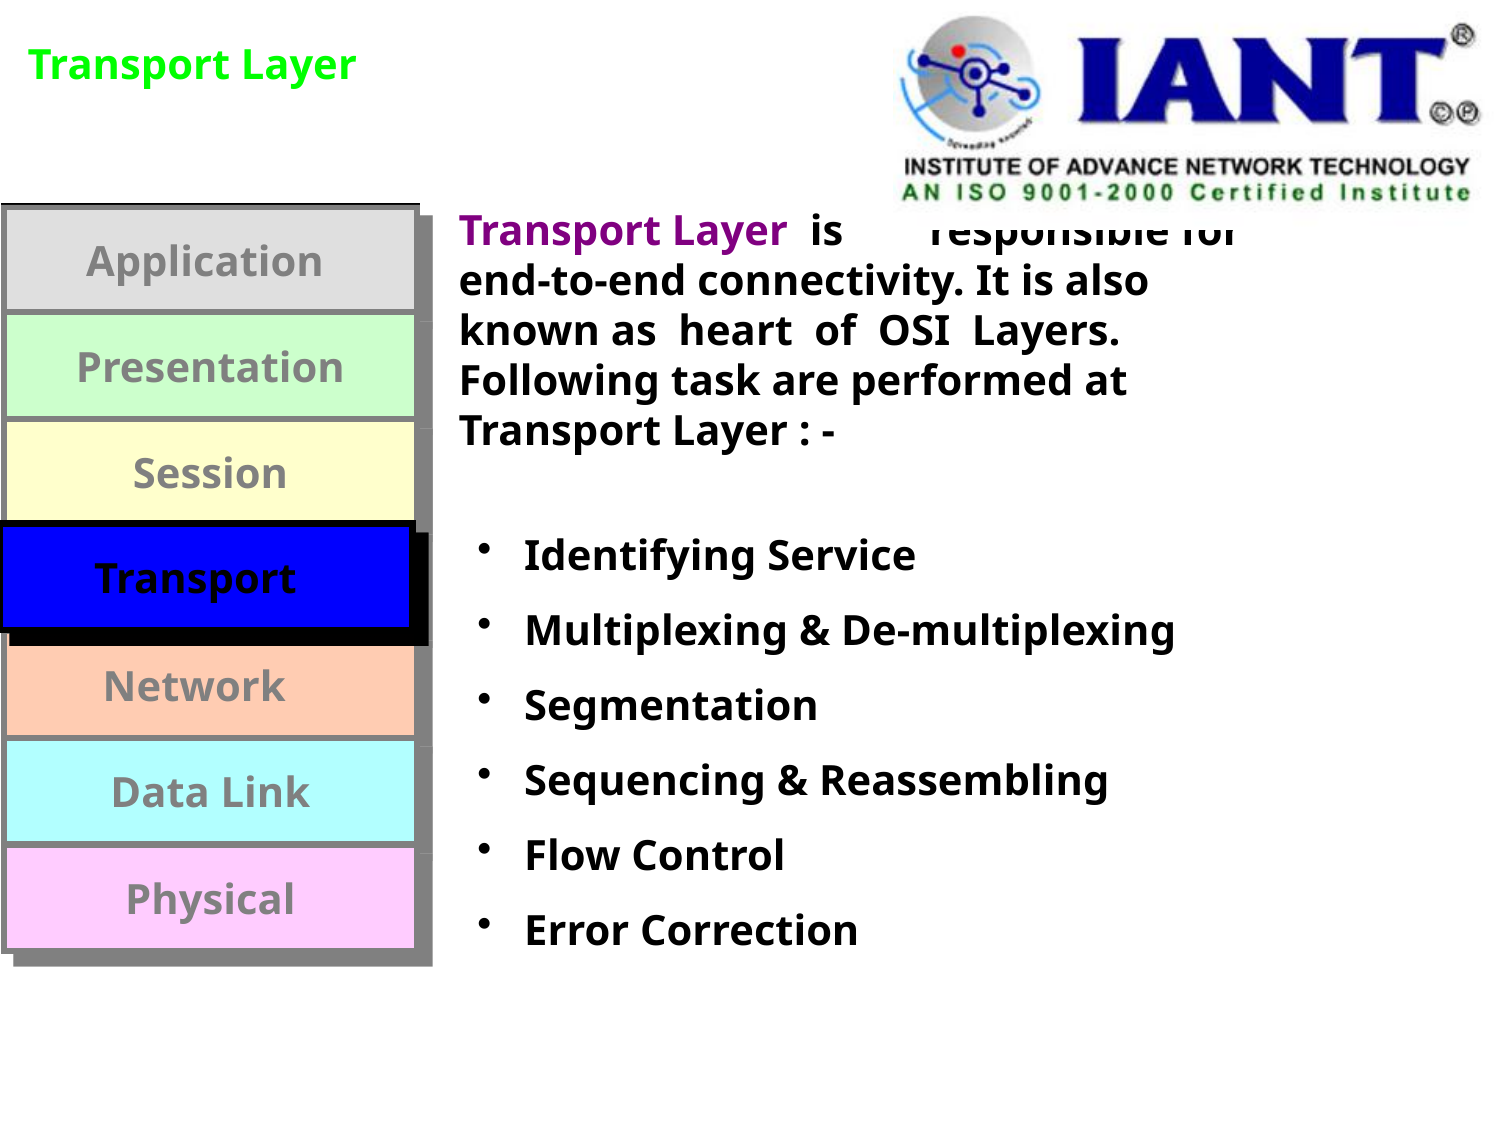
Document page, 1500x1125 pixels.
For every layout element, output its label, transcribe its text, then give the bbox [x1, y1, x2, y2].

text_box Transport Layer is responsible for end-to-end connectivity. It is also known as heart of OSI Layers. Following task are performed at Transport Layer : - Identifying Service Multiplexing & De-multiplexing Segmentation Sequencing & Reassembling Flow Control Error Correction [387, 196, 1285, 1125]
picture [893, 0, 1500, 230]
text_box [0, 204, 436, 985]
text_box Transport Layer [12, 24, 613, 100]
